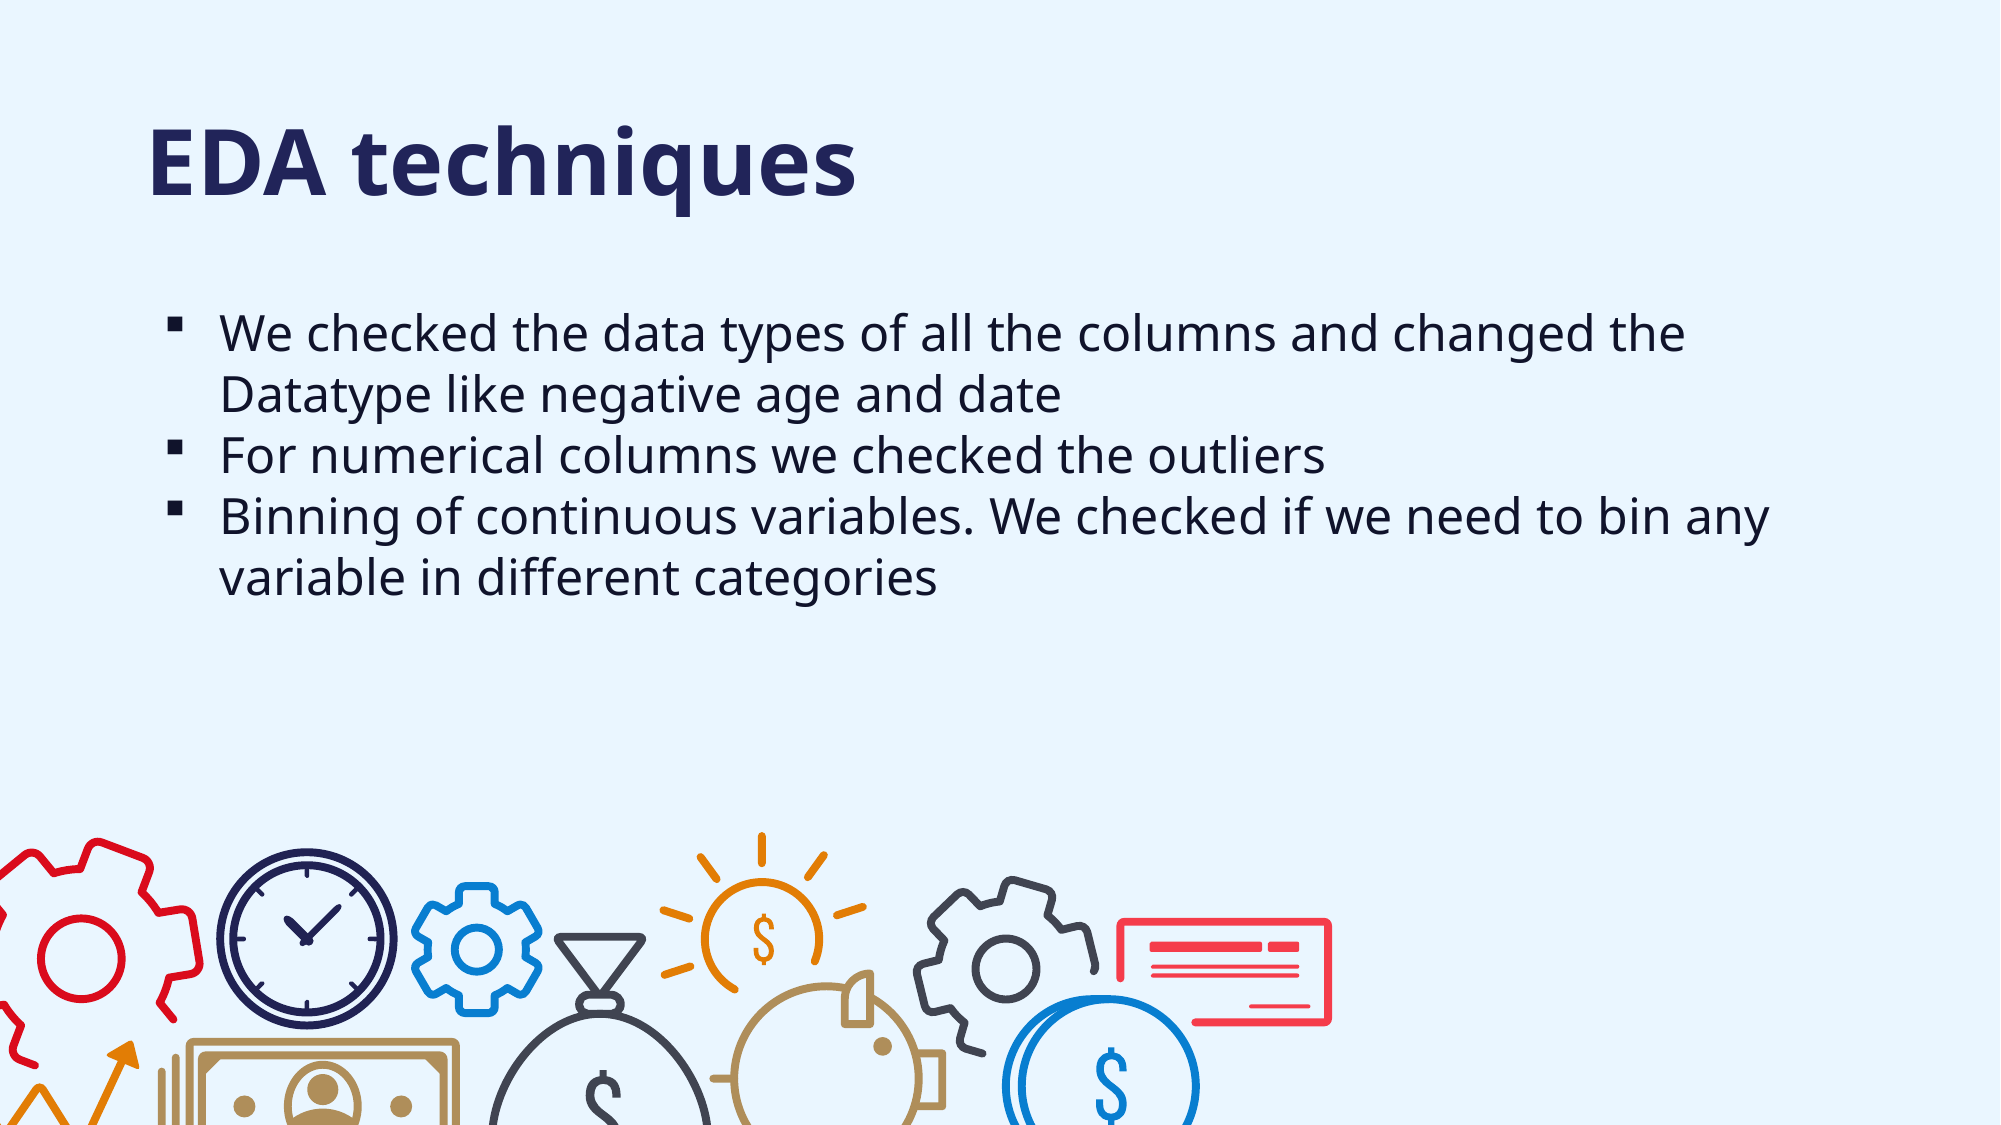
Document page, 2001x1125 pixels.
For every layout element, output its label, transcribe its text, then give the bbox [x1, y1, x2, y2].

text_box EDA techniques [131, 96, 1271, 222]
text_box We checked the data types of all the columns and changed the Datatype like negative age and date For numerical columns we checked the outliers Binning of continuous variables. We checked if we need to bin any variable in different categories [148, 292, 1874, 613]
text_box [0, 832, 1333, 1125]
